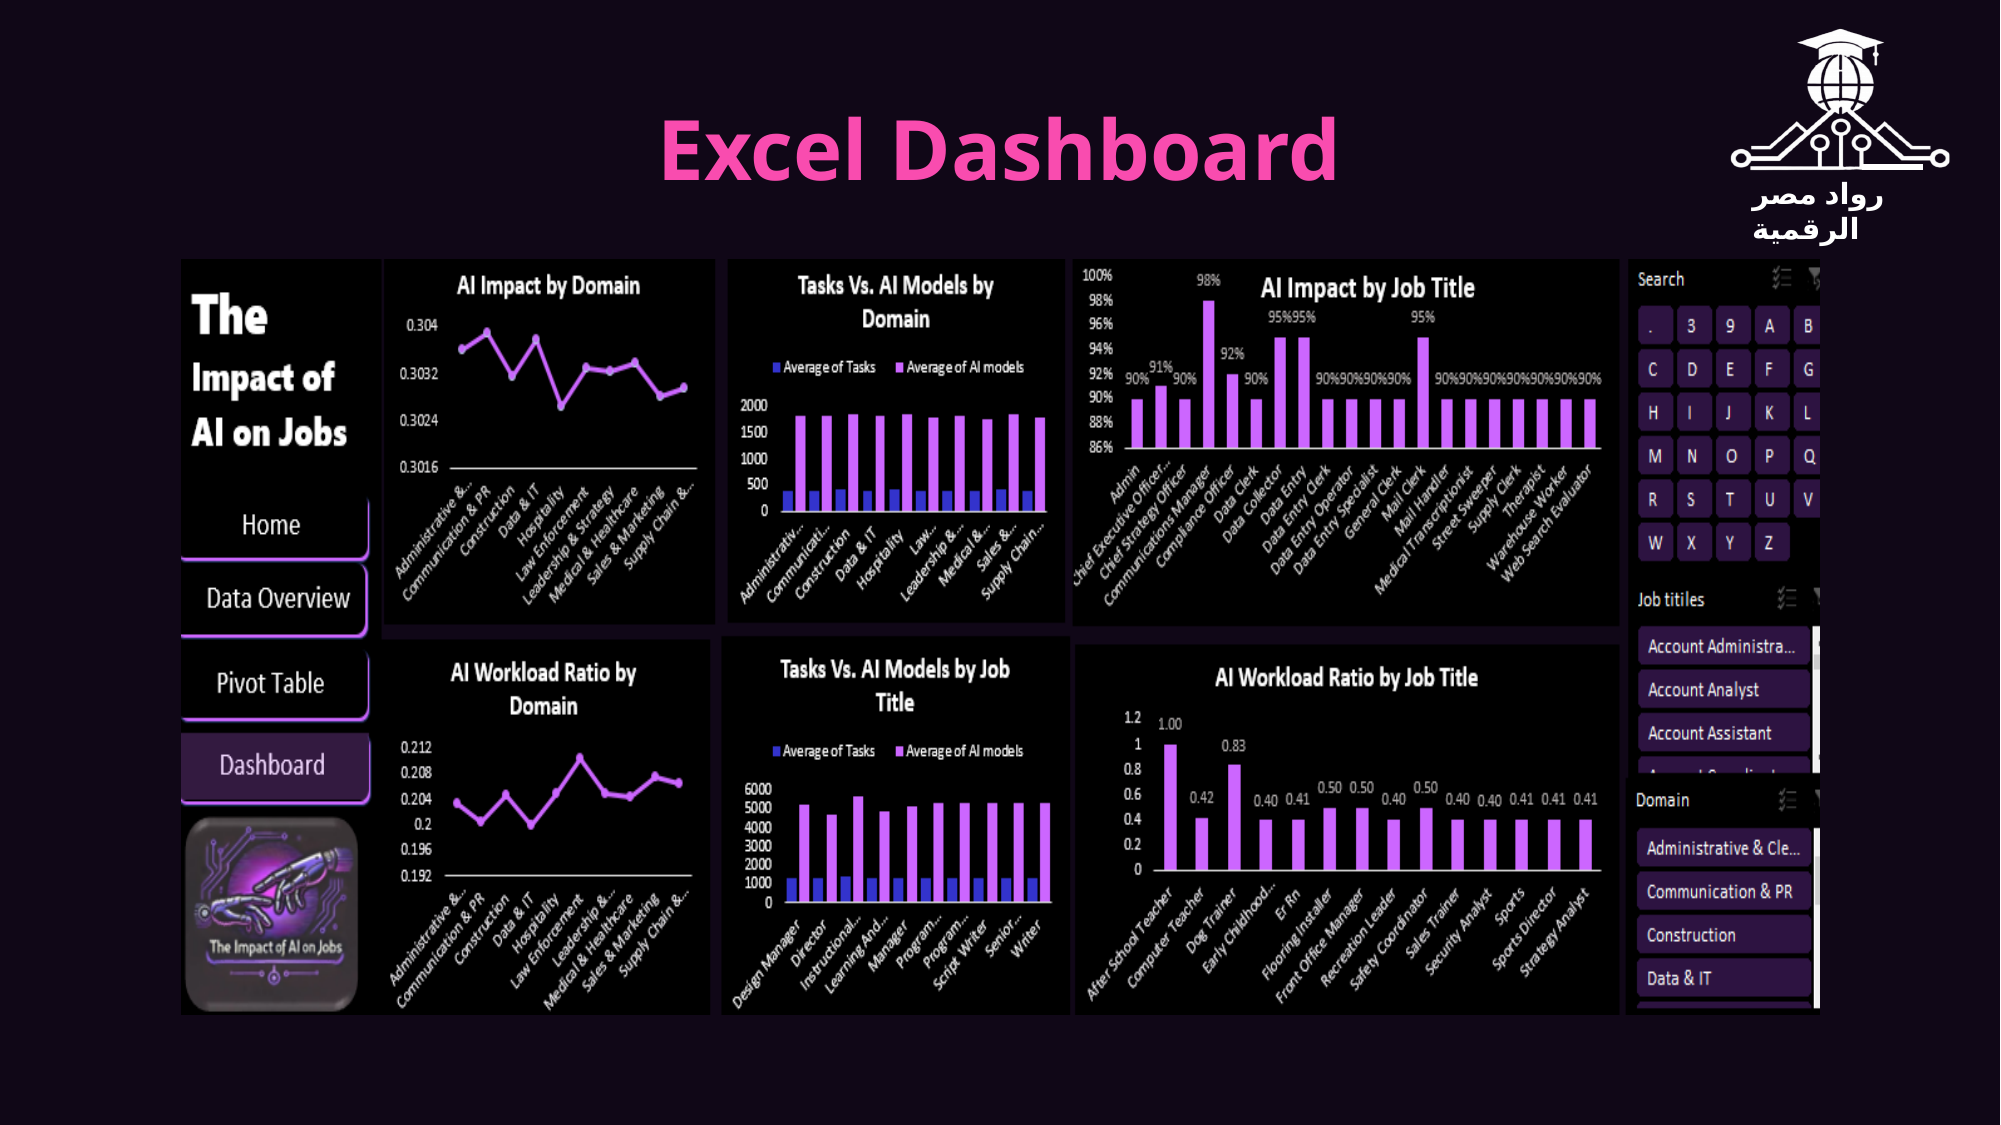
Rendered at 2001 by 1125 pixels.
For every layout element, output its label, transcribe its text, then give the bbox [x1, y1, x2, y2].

picture [179, 258, 1821, 1016]
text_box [1729, 25, 1950, 213]
text_box Excel Dashboard [643, 89, 1357, 205]
